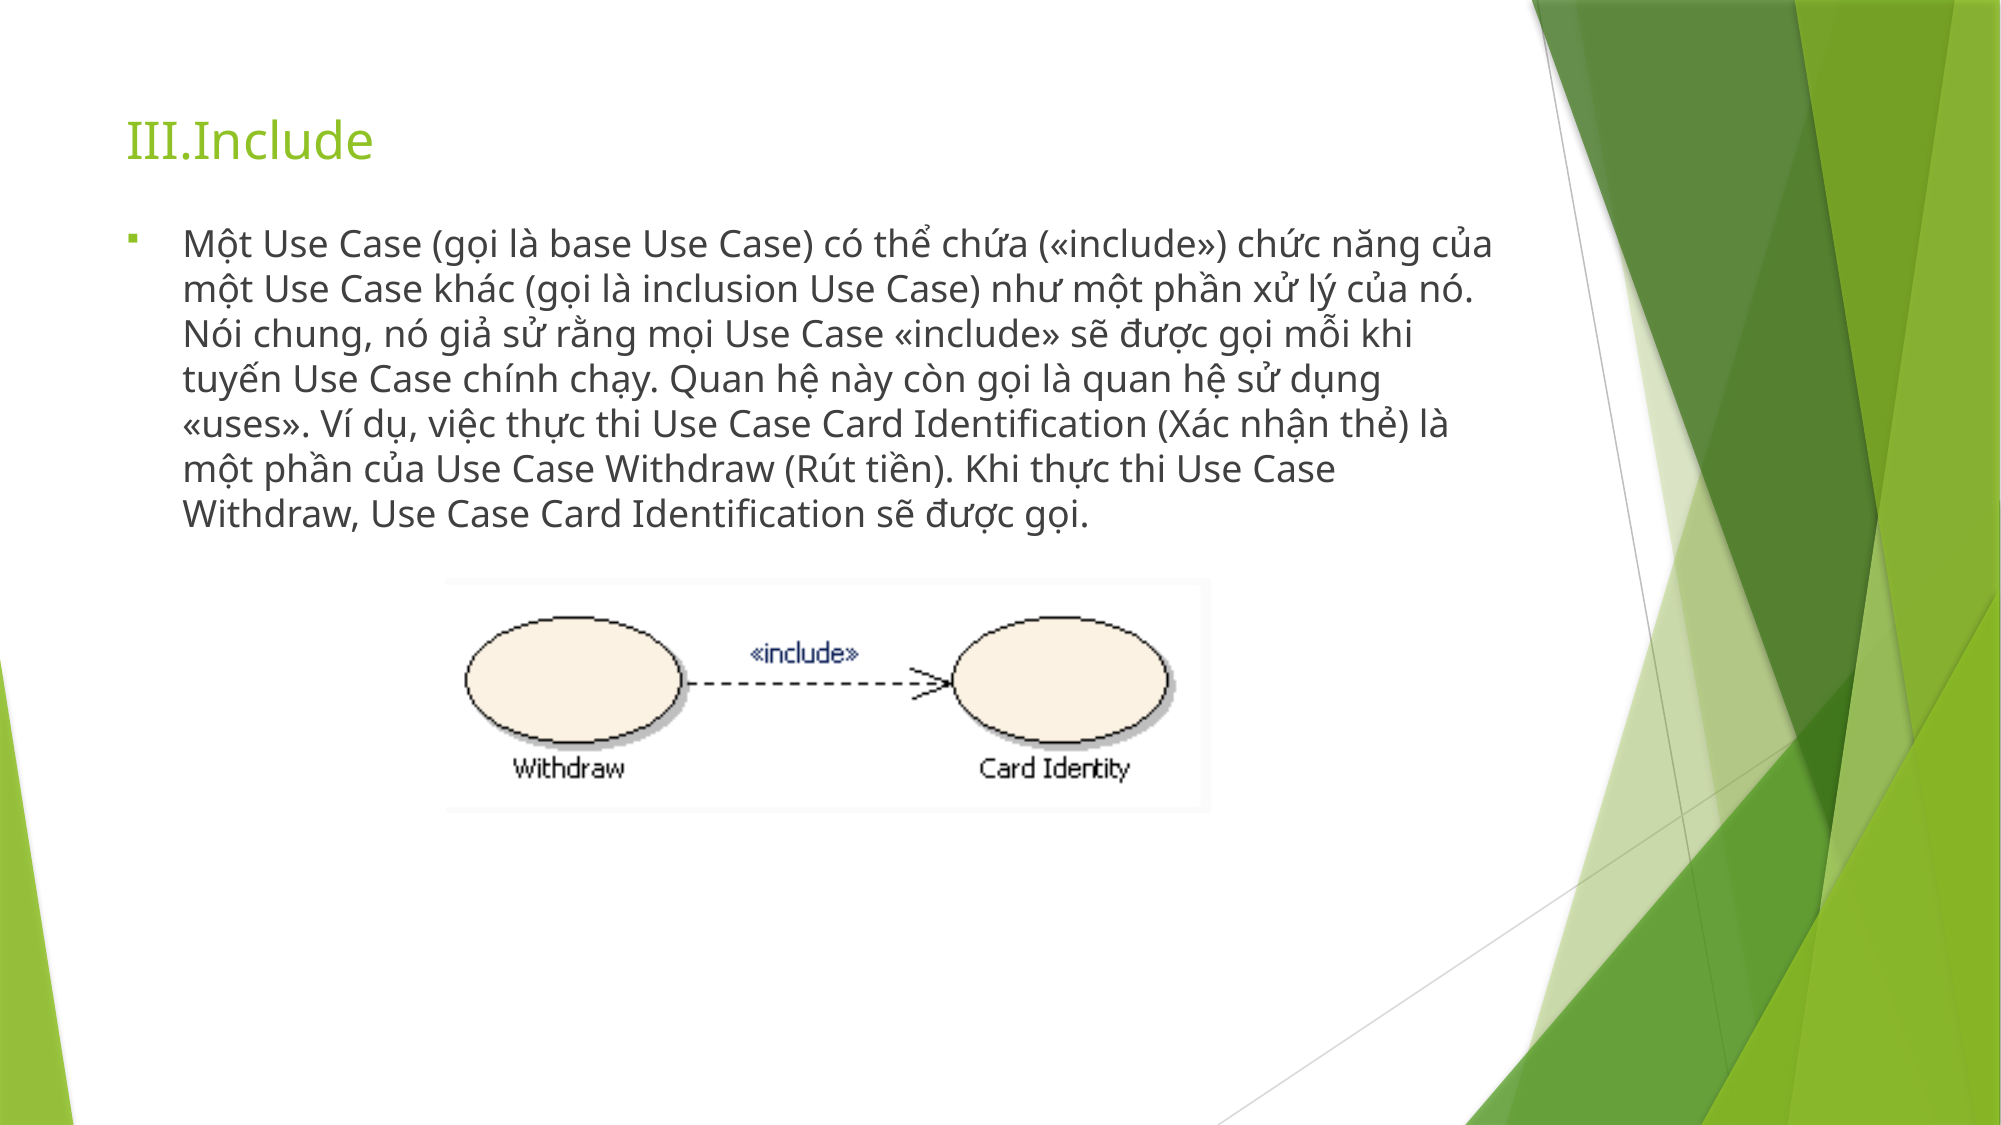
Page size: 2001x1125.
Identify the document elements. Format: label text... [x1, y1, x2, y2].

picture [446, 578, 1211, 814]
title III.Include [111, 99, 1522, 212]
list Một Use Case (gọi là base Use Case) có thể chứa («include») chức năng của một Use Case khác (gọi là inclusion Use Case) như một phần xử lý của nó. Nói chung, nó giả sử rằng mọi Use Case «include» sẽ được gọi mỗi khi tuyến Use Case chính chạy. Quan hệ này còn gọi là quan hệ sử dụng «uses». Ví dụ, việc thực thi Use Case Card Identification (Xác nhận thẻ) là một phần của Use Case Withdraw (Rút tiền). Khi thực thi Use Case Withdraw, Use Case Card Identification sẽ được gọi. [111, 212, 1522, 992]
